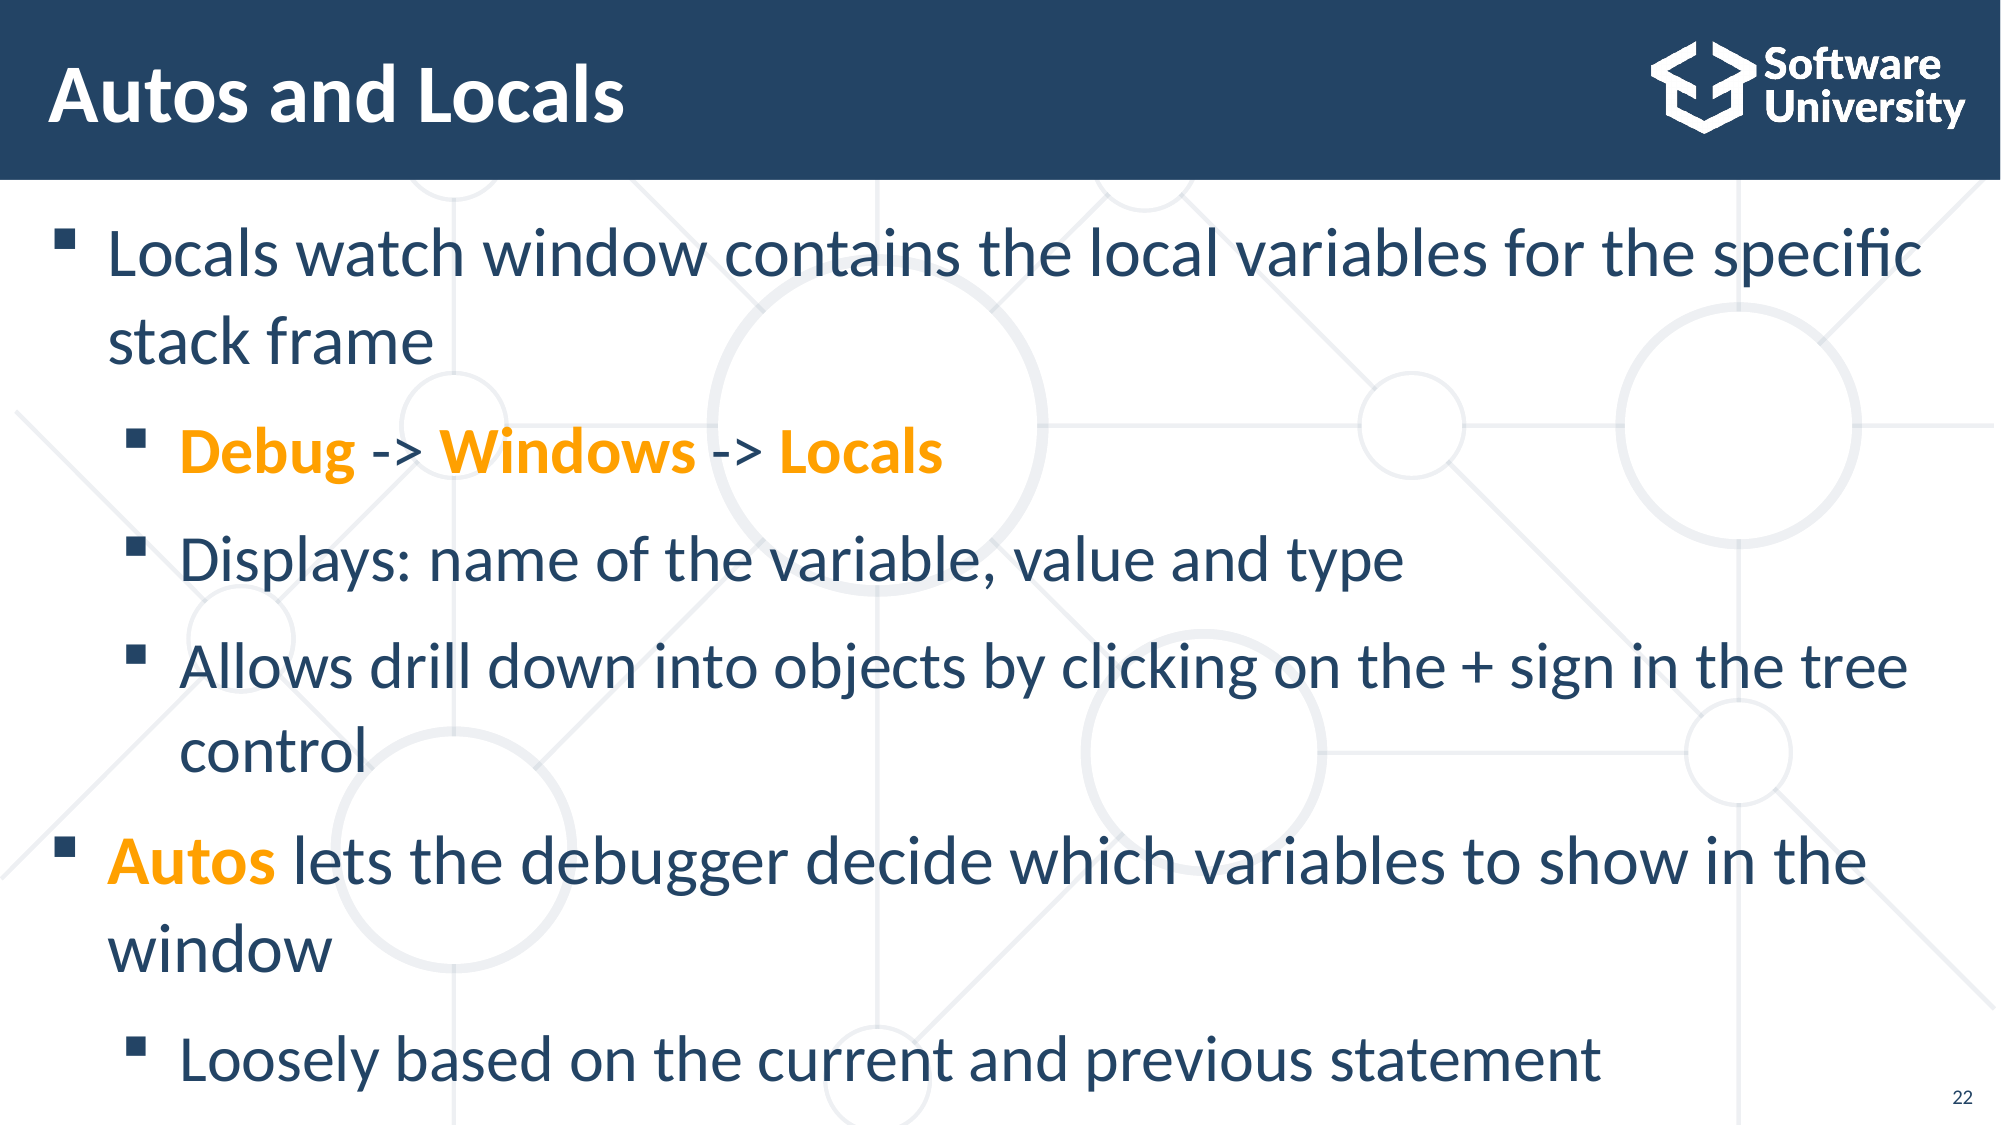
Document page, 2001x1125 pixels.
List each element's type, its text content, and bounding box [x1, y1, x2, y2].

title Autos and Locals [31, 16, 1625, 162]
picture [1651, 41, 1966, 134]
slide_number 22 [1927, 1067, 1989, 1117]
list Locals watch window contains the local variables for the specific stack frame Debug -> Windows -> Locals Displays: name of the variable, value and type Allows drill down into objects by clicking on the + sign in the tree control Autos lets the debugger decide which variables to show in the window Loosely based on the current and previous statement [31, 196, 1970, 1104]
